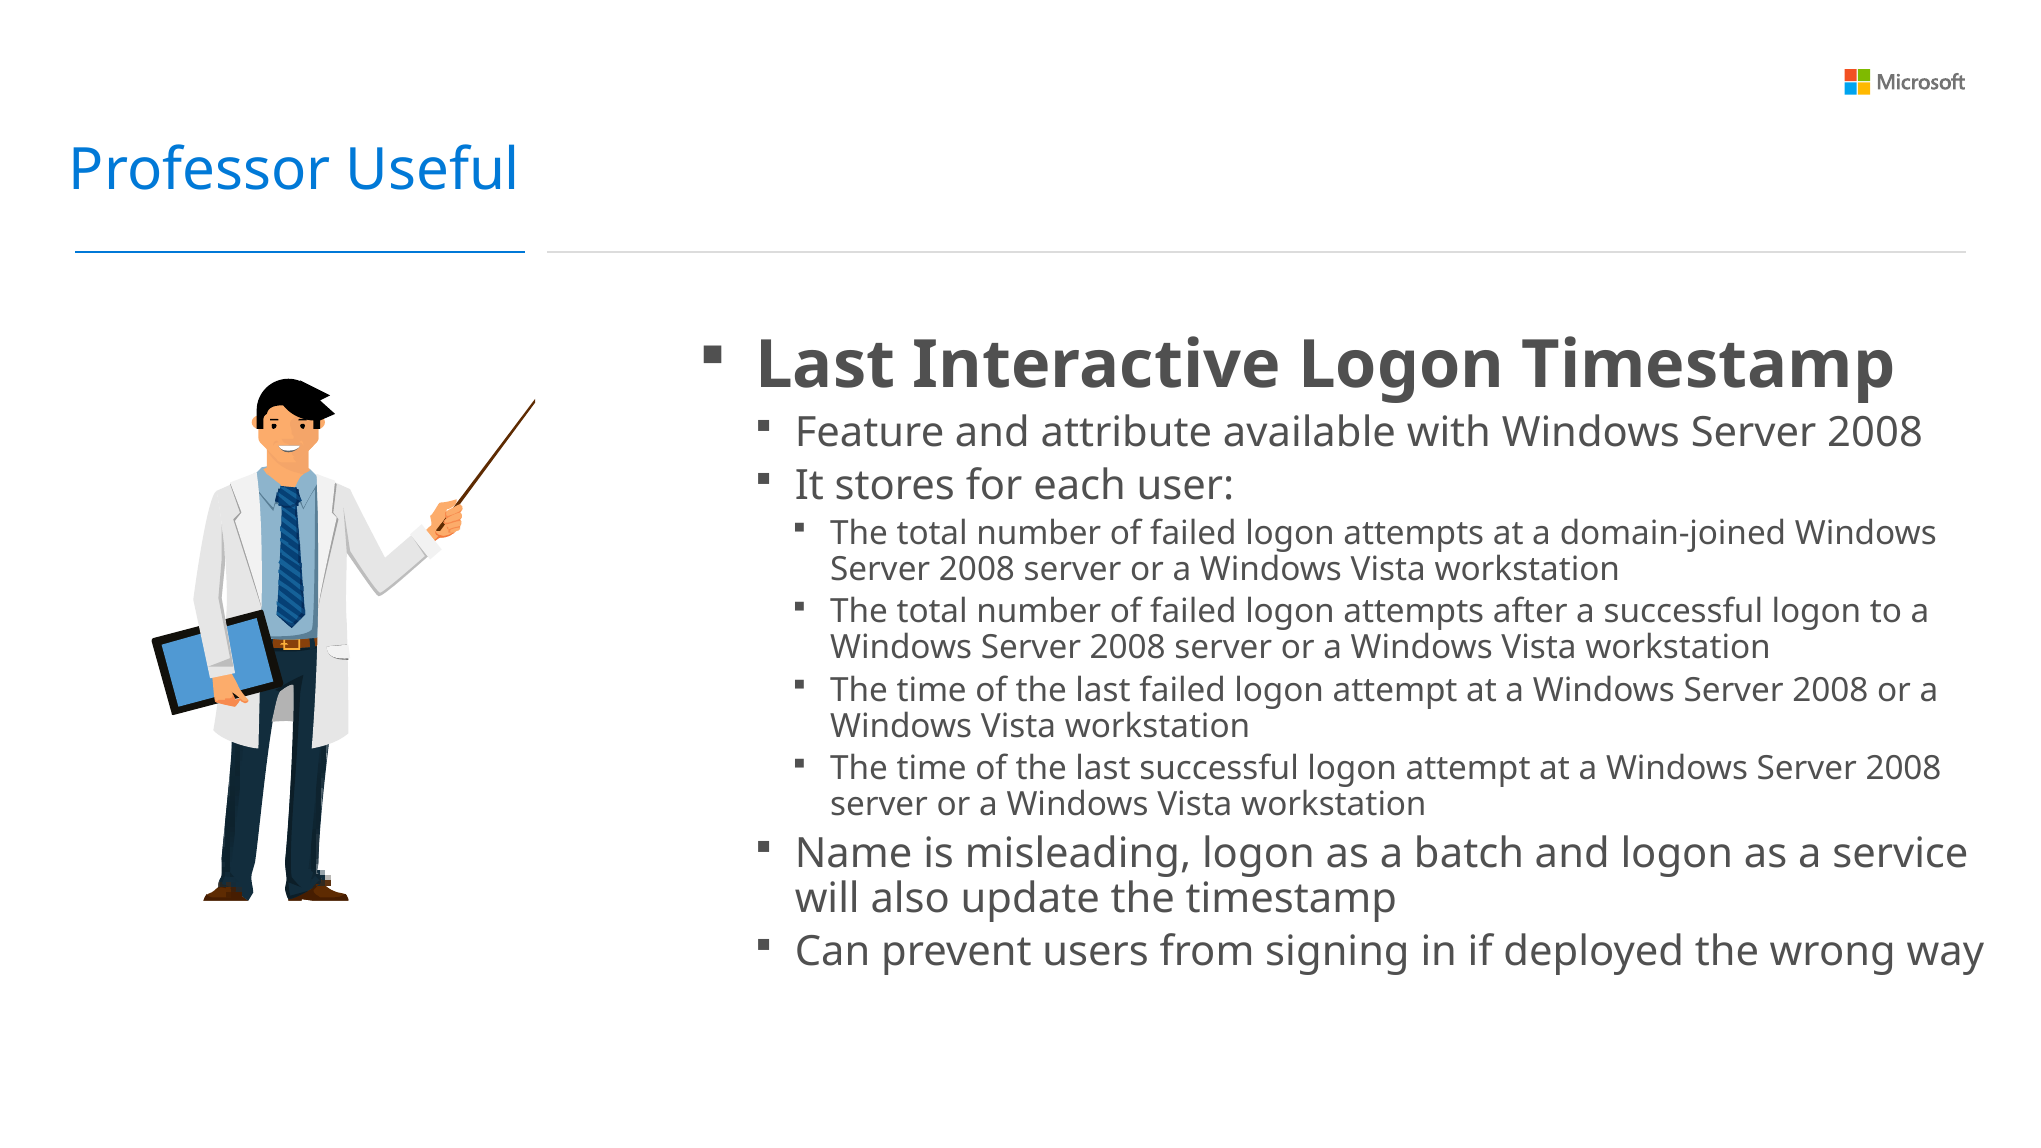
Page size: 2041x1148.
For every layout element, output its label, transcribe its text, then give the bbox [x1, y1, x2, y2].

list Professor Useful [45, 120, 1968, 200]
picture [149, 378, 536, 901]
text_box Last Interactive Logon Timestamp Feature and attribute available with Windows Server 2008 It stores for each user: The total number of failed logon attempts at a domain-joined Windows Server 2008 server or a Windows Vista workstation The total number of failed logon attempts after a successful logon to a Windows Server 2008 server or a Windows Vista workstation The time of the last failed logon attempt at a Windows Server 2008 or a Windows Vista workstation The time of the last successful logon attempt at a Windows Server 2008 server or a Windows Vista workstation Name is misleading, logon as a batch and logon as a service will also update the timestamp Can prevent users from signing in if deployed the wrong way [675, 315, 2010, 1148]
